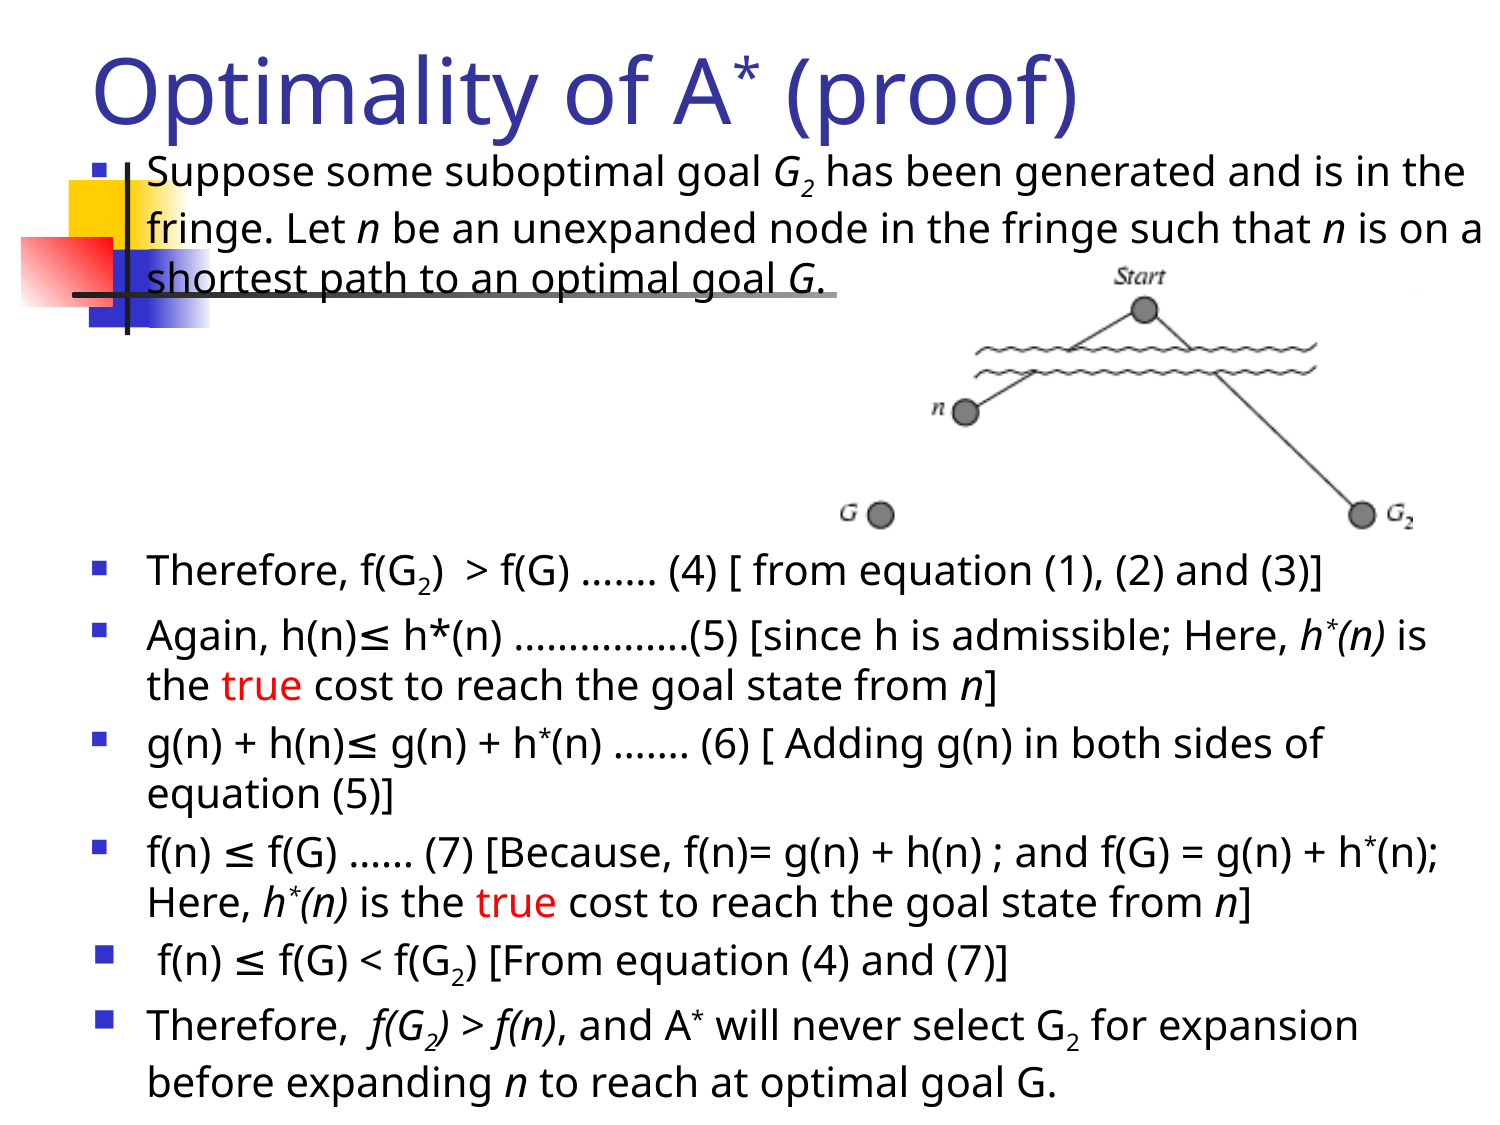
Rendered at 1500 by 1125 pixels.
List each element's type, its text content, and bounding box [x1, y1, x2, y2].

picture [837, 262, 1413, 538]
list Suppose some suboptimal goal G2 has been generated and is in the fringe. Let n be an unexpanded node in the fringe such that n is on a shortest path to an optimal goal G. Therefore, f(G2) > f(G) ……. (4) [ from equation (1), (2) and (3)] Again, h(n)≤ h*(n) …………….(5) [since h is admissible; Here, h*(n) is the true cost to reach the goal state from n] g(n) + h(n)≤ g(n) + h*(n) ……. (6) [ Adding g(n) in both sides of equation (5)] f(n) ≤ f(G) …… (7) [Because, f(n)= g(n) + h(n) ; and f(G) = g(n) + h*(n); Here, h*(n) is the true cost to reach the goal state from n] f(n) ≤ f(G) < f(G2) [From equation (4) and (7)] Therefore, f(G2) > f(n), and A* will never select G2 for expansion before expanding n to reach at optimal goal G. [74, 137, 1500, 1125]
title Optimality of A* (proof) [74, 12, 1426, 137]
